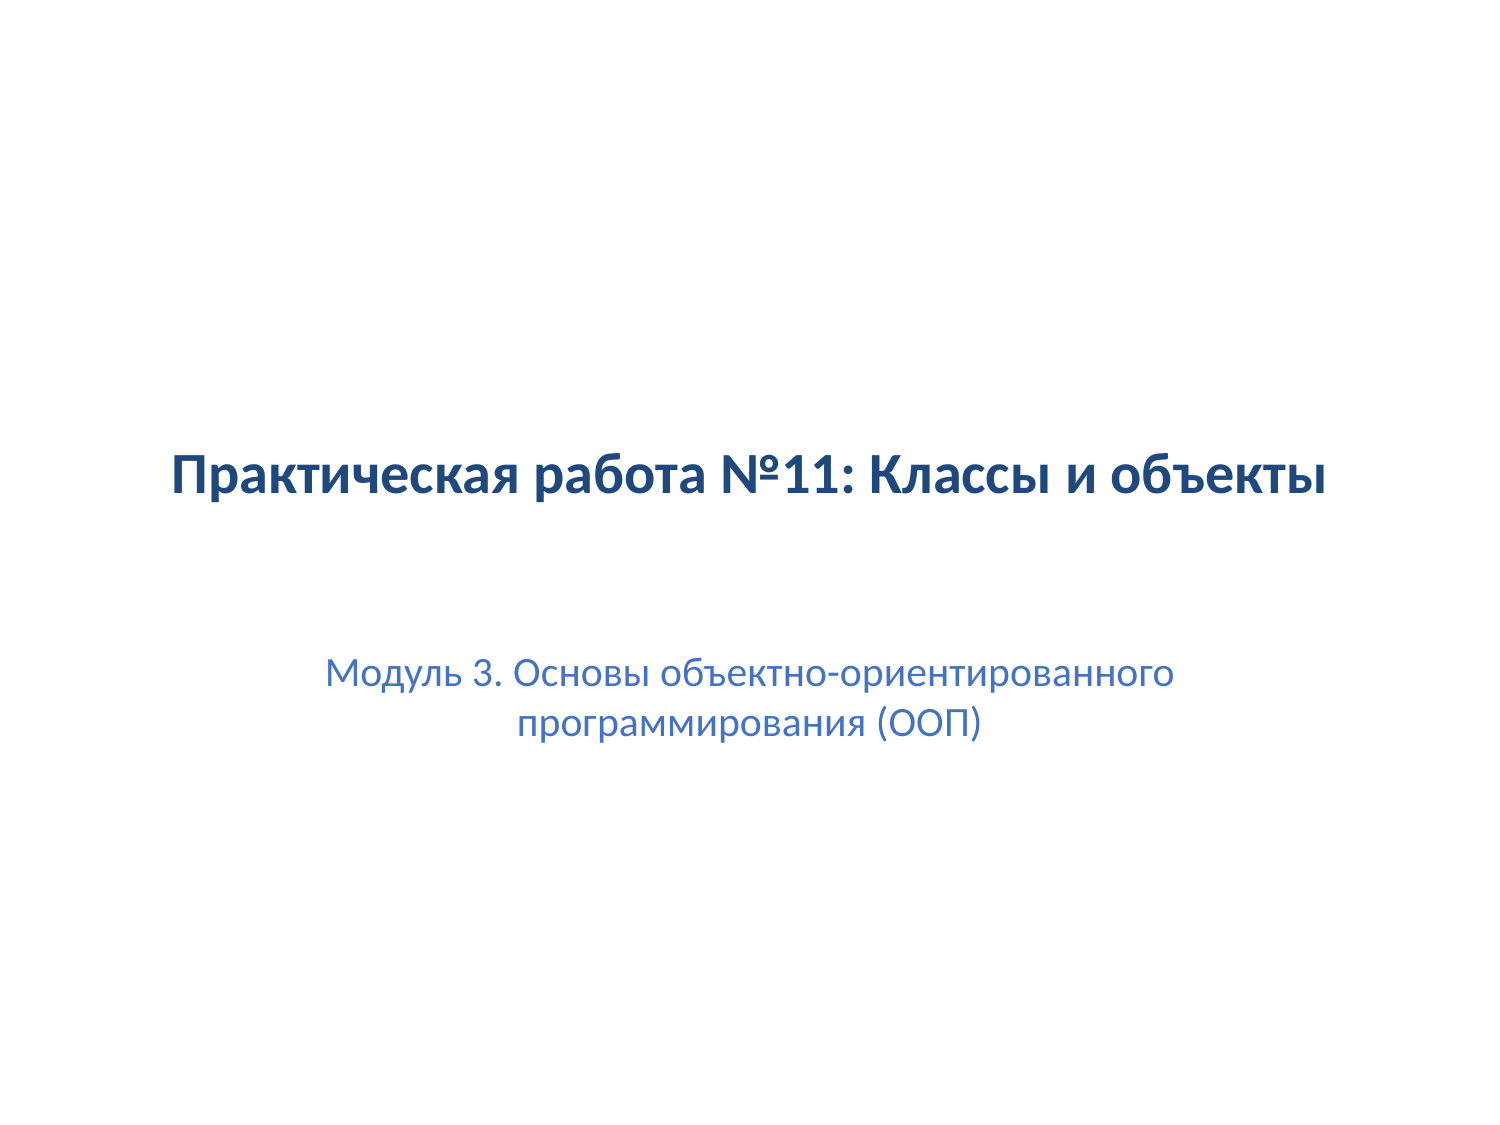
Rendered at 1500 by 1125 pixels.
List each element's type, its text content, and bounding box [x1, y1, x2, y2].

title Практическая работа №11: Классы и объекты [112, 349, 1388, 591]
subtitle Модуль 3. Основы объектно-ориентированного программирования (ООП) [225, 637, 1275, 925]
